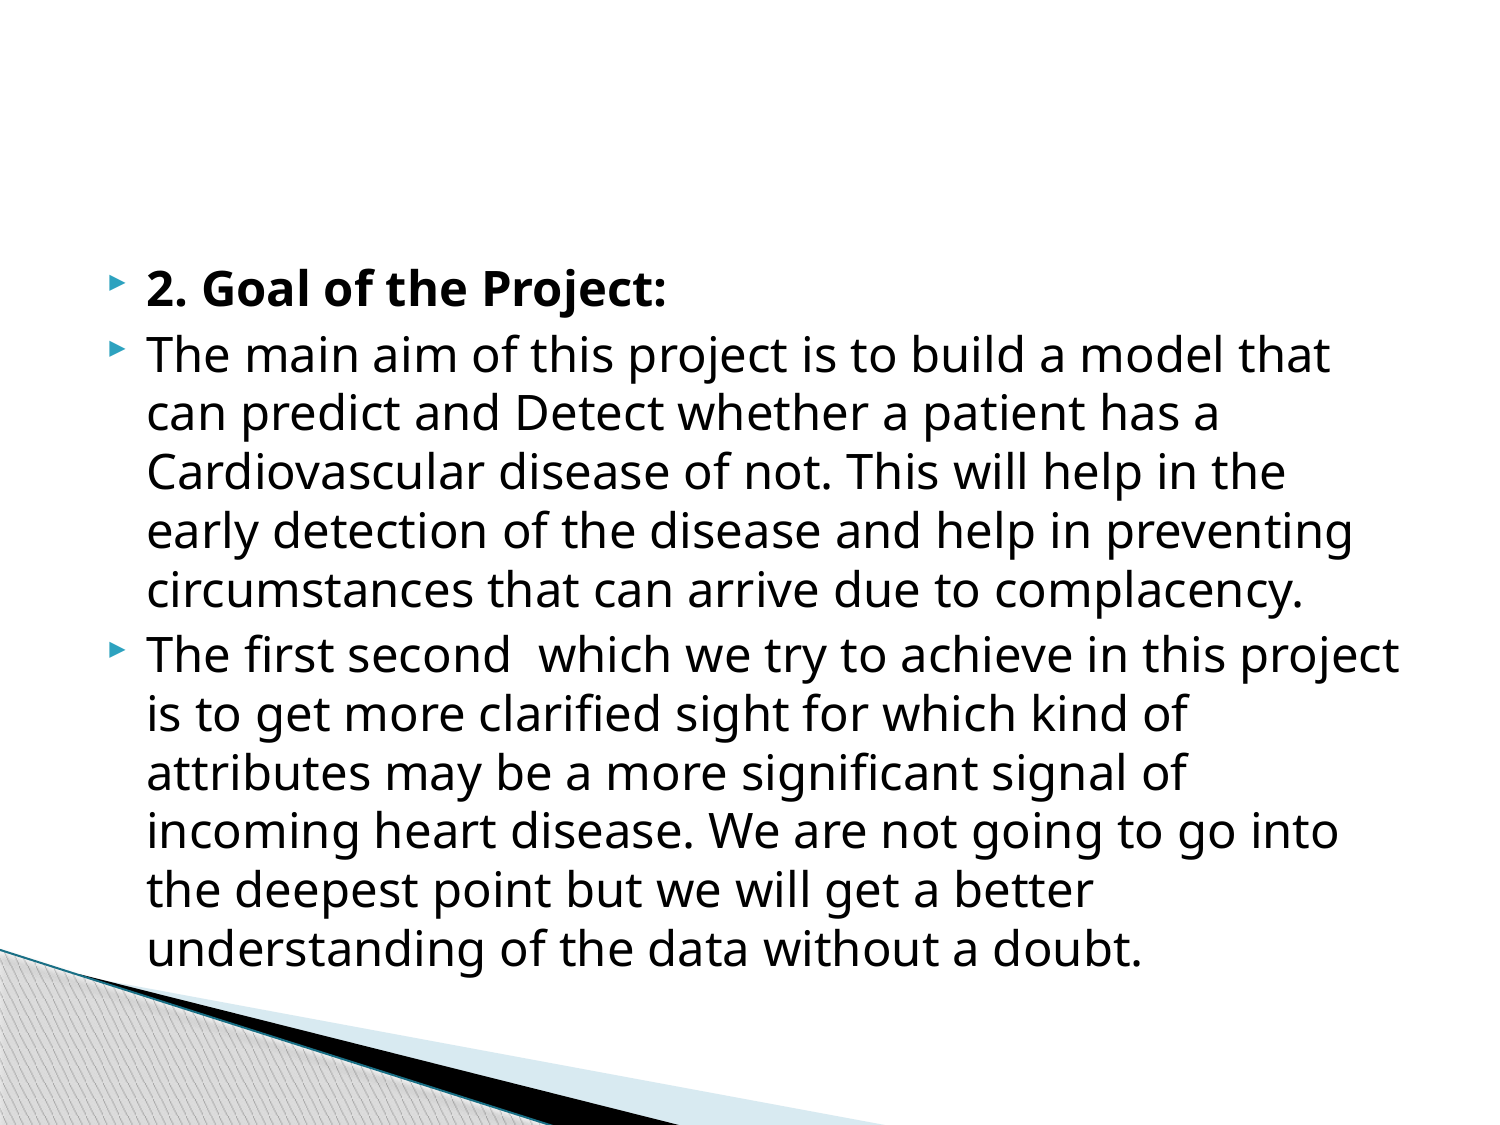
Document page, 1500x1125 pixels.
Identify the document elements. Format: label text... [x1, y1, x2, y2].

list 2. Goal of the Project: The main aim of this project is to build a model that can predict and Detect whether a patient has a Cardiovascular disease of not. This will help in the early detection of the disease and help in preventing circumstances that can arrive due to complacency. The first second which we try to achieve in this project is to get more clarified sight for which kind of attributes may be a more significant signal of incoming heart disease. We are not going to go into the deepest point but we will get a better understanding of the data without a doubt. [75, 249, 1425, 993]
